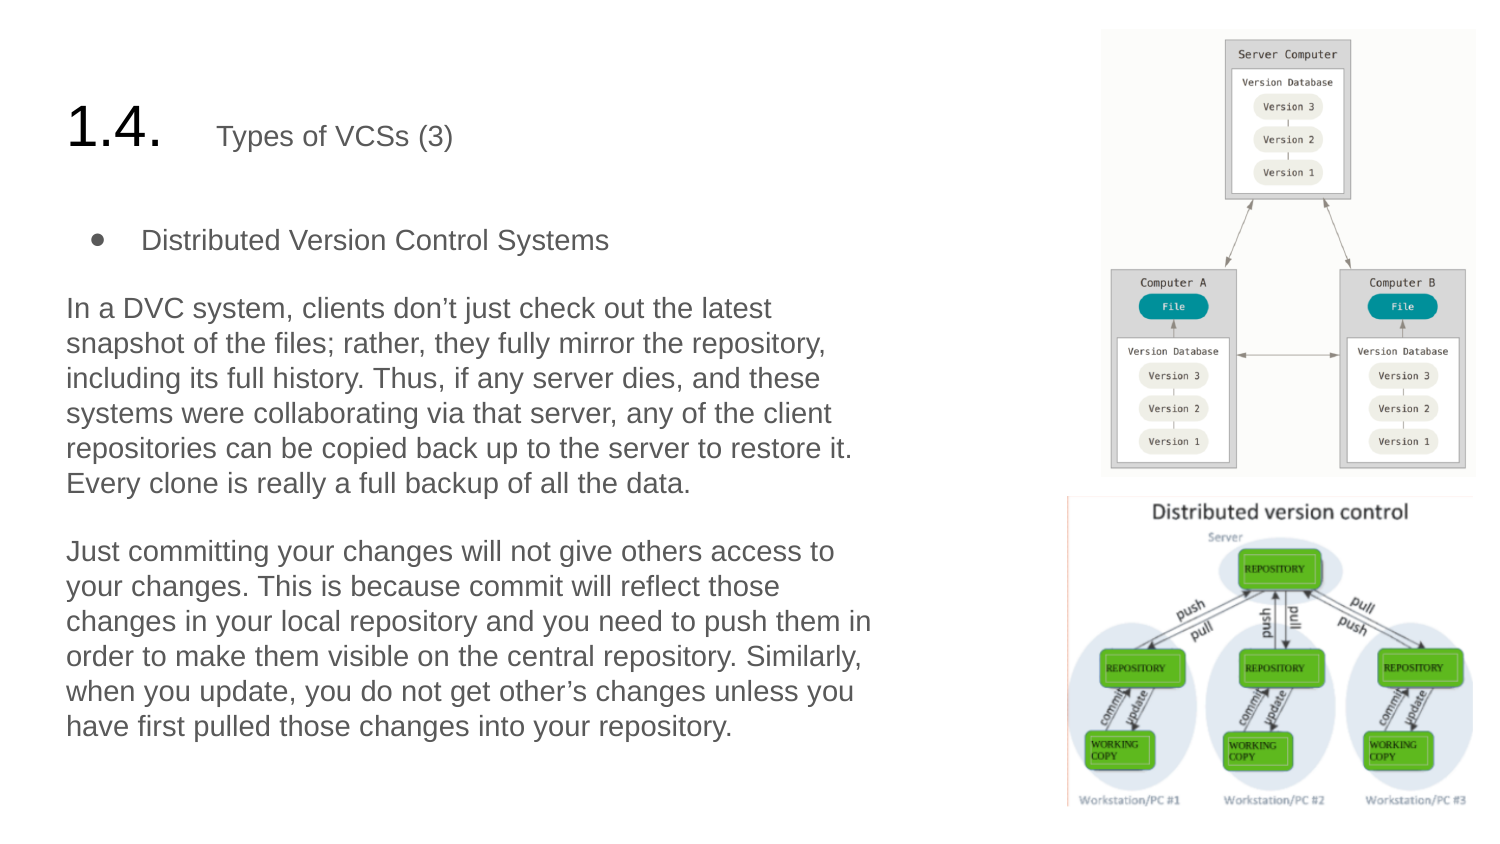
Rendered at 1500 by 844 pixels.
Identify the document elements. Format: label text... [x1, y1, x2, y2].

list Distributed Version Control Systems In a DVC system, clients don’t just check out the latest snapshot of the files; rather, they fully mirror the repository, including its full history. Thus, if any server dies, and these systems were collaborating via that server, any of the client repositories can be copied back up to the server to restore it. Every clone is really a full backup of all the data. Just committing your changes will not give others access to your changes. This is because commit will reflect those changes in your local repository and you need to push them in order to make them visible on the central repository. Similarly, when you update, you do not get other’s changes unless you have first pulled those changes into your repository. [51, 206, 900, 783]
picture [1066, 496, 1476, 824]
picture [1100, 29, 1476, 478]
title 1.4. Types of VCSs (3) [51, 72, 1095, 182]
